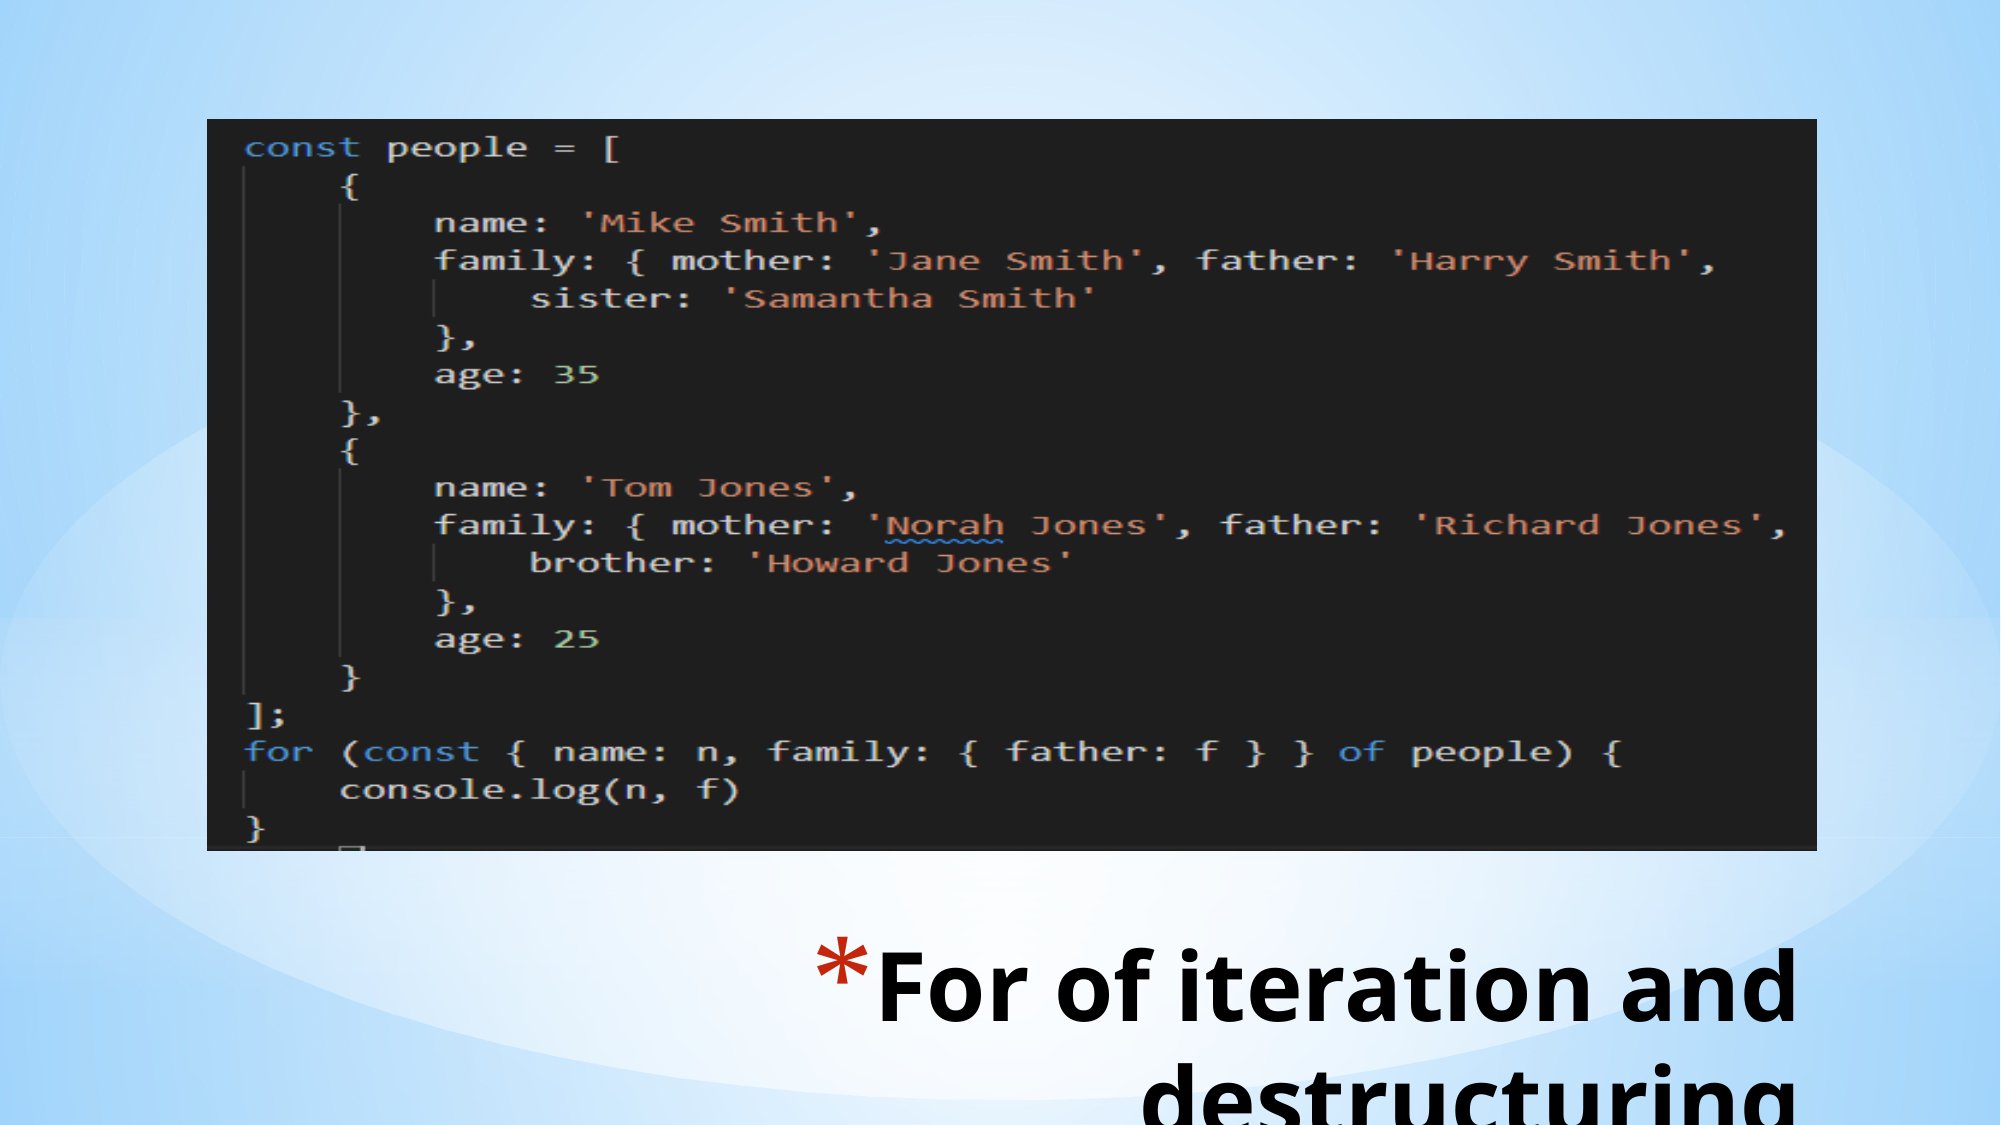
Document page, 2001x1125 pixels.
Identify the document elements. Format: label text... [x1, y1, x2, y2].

title For of iteration and destructuring [164, 918, 1817, 1106]
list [207, 119, 1817, 852]
